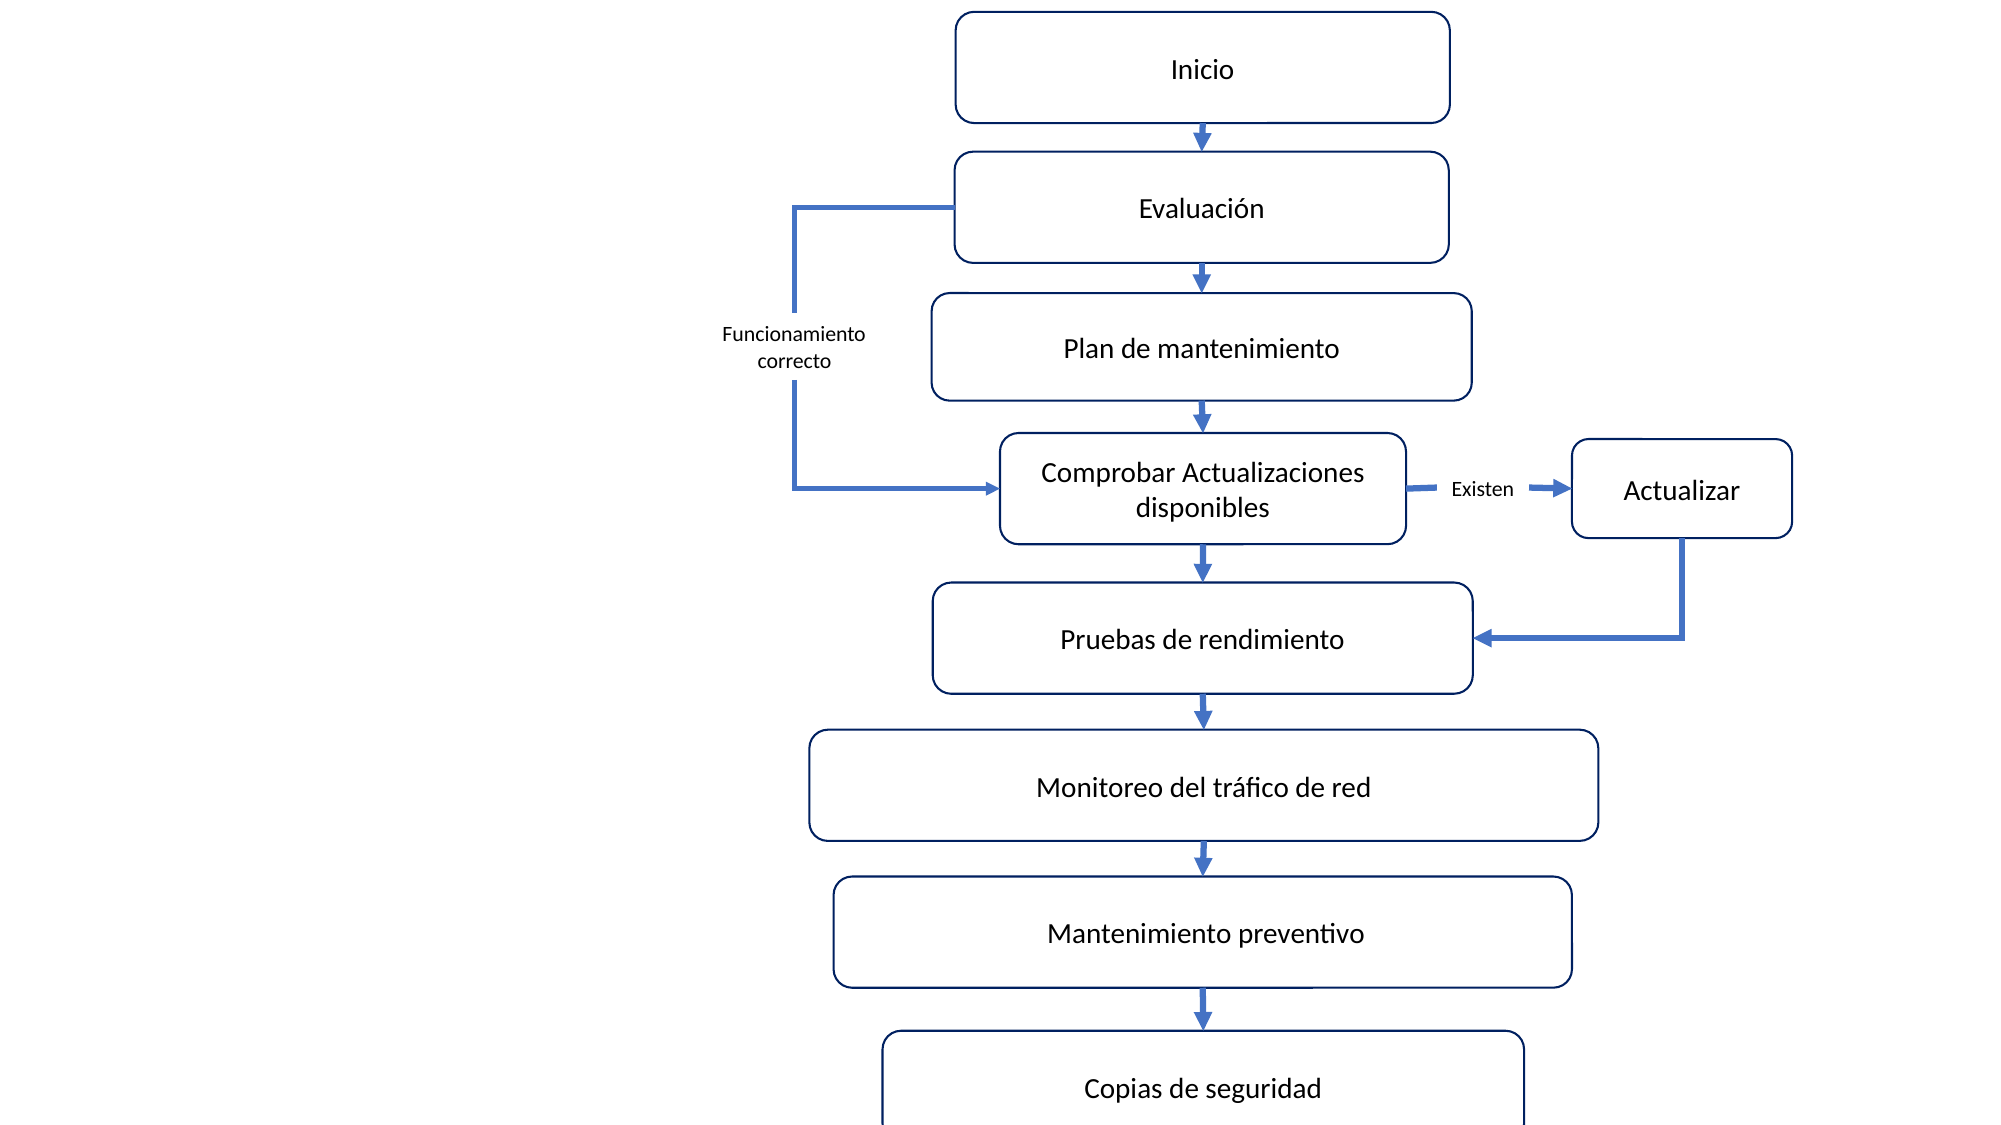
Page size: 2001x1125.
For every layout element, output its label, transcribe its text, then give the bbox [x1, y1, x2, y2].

text_box Actualizar [1571, 439, 1793, 539]
text_box Monitoreo del tráfico de red [809, 729, 1599, 841]
text_box Inicio [955, 11, 1450, 124]
text_box Existen [1436, 467, 1529, 508]
text_box Plan de mantenimiento [931, 293, 1472, 401]
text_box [794, 207, 955, 313]
text_box Copias de seguridad [882, 1030, 1525, 1125]
text_box Funcionamiento correcto [707, 312, 882, 380]
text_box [1527, 483, 1628, 693]
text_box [843, 332, 952, 538]
text_box Pruebas de rendimiento [932, 582, 1473, 694]
text_box Evaluación [954, 151, 1449, 263]
text_box Comprobar Actualizaciones disponibles [999, 432, 1407, 545]
text_box Mantenimiento preventivo [833, 876, 1572, 988]
